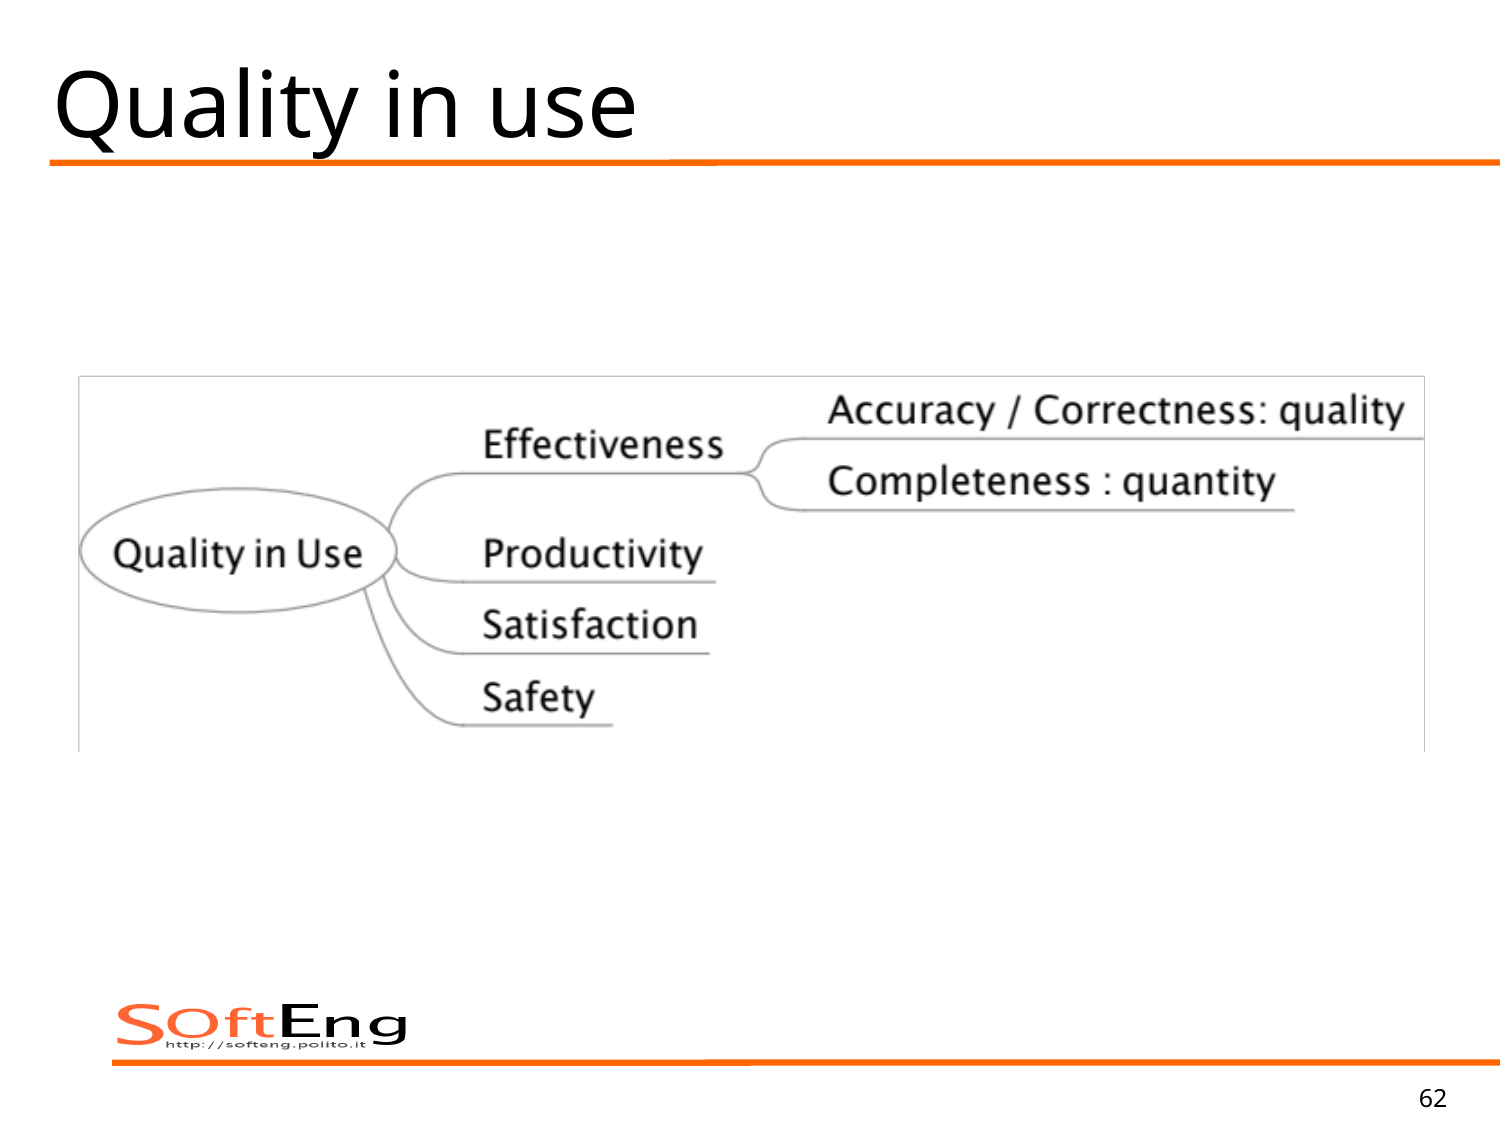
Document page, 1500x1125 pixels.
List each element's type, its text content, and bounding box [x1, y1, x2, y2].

picture [63, 373, 1437, 752]
title Quality in use [37, 0, 1450, 218]
picture [112, 993, 413, 1056]
slide_number 62 [1237, 1074, 1463, 1125]
